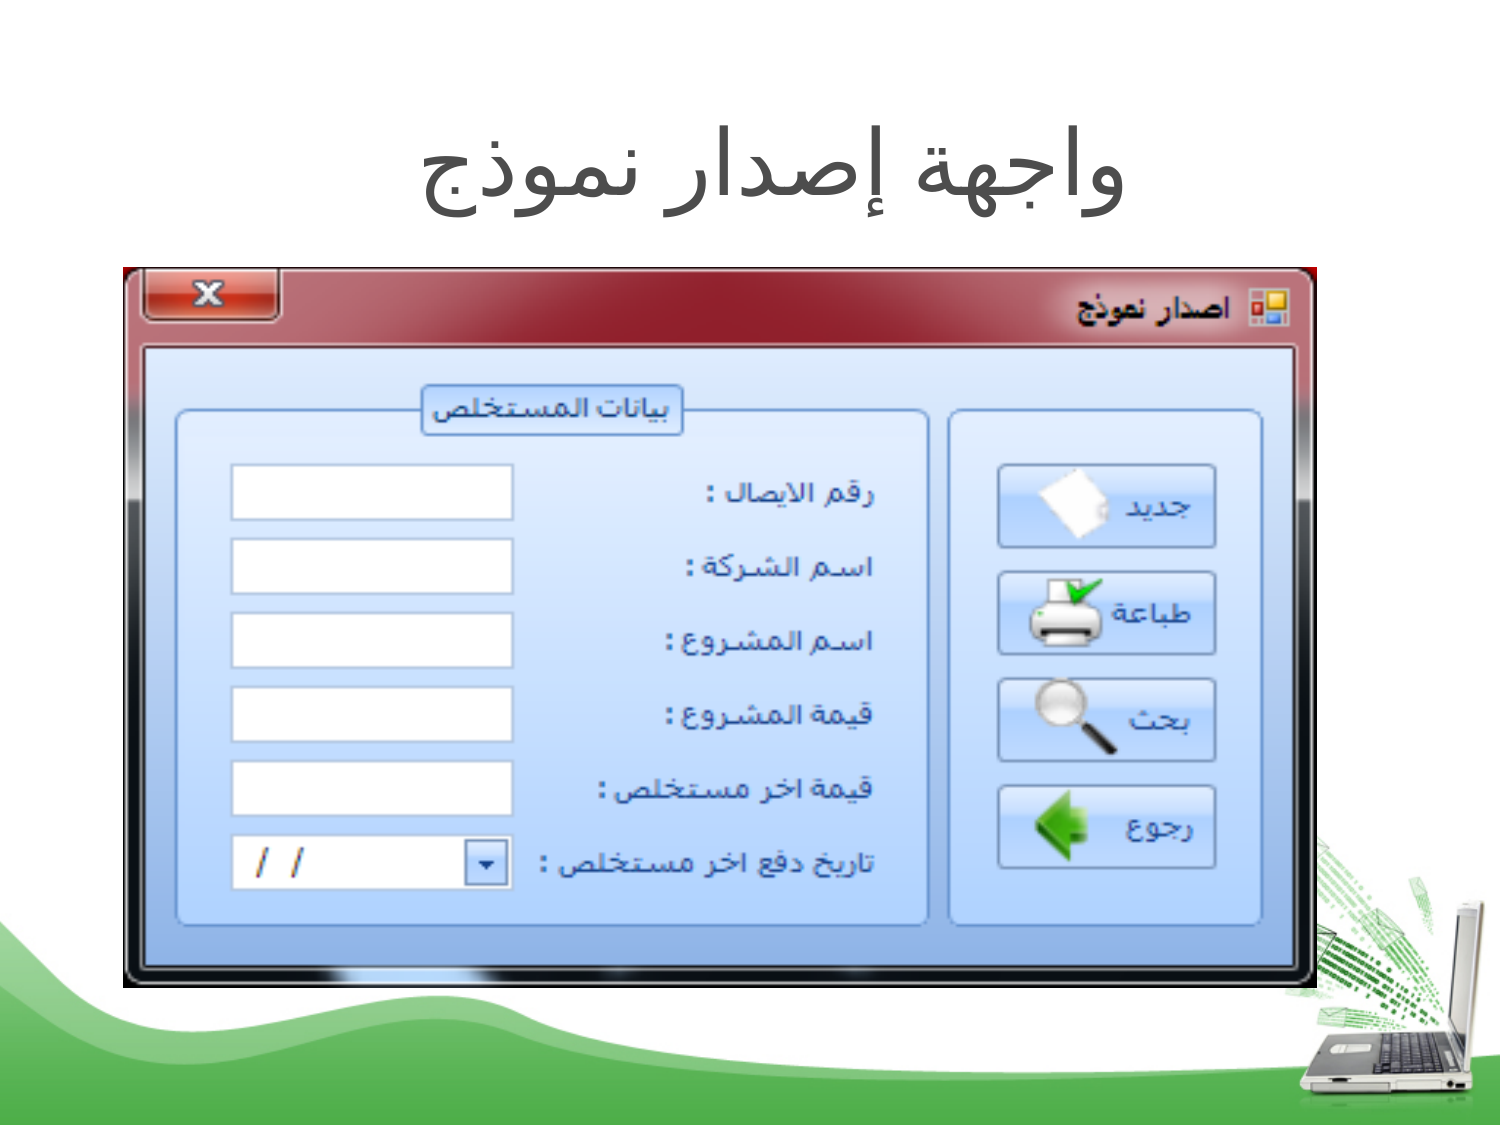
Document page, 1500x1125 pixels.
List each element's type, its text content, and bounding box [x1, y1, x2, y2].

title واجهة إصدار نموذج [162, 99, 1363, 218]
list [123, 266, 1318, 988]
picture [0, 0, 1500, 1125]
